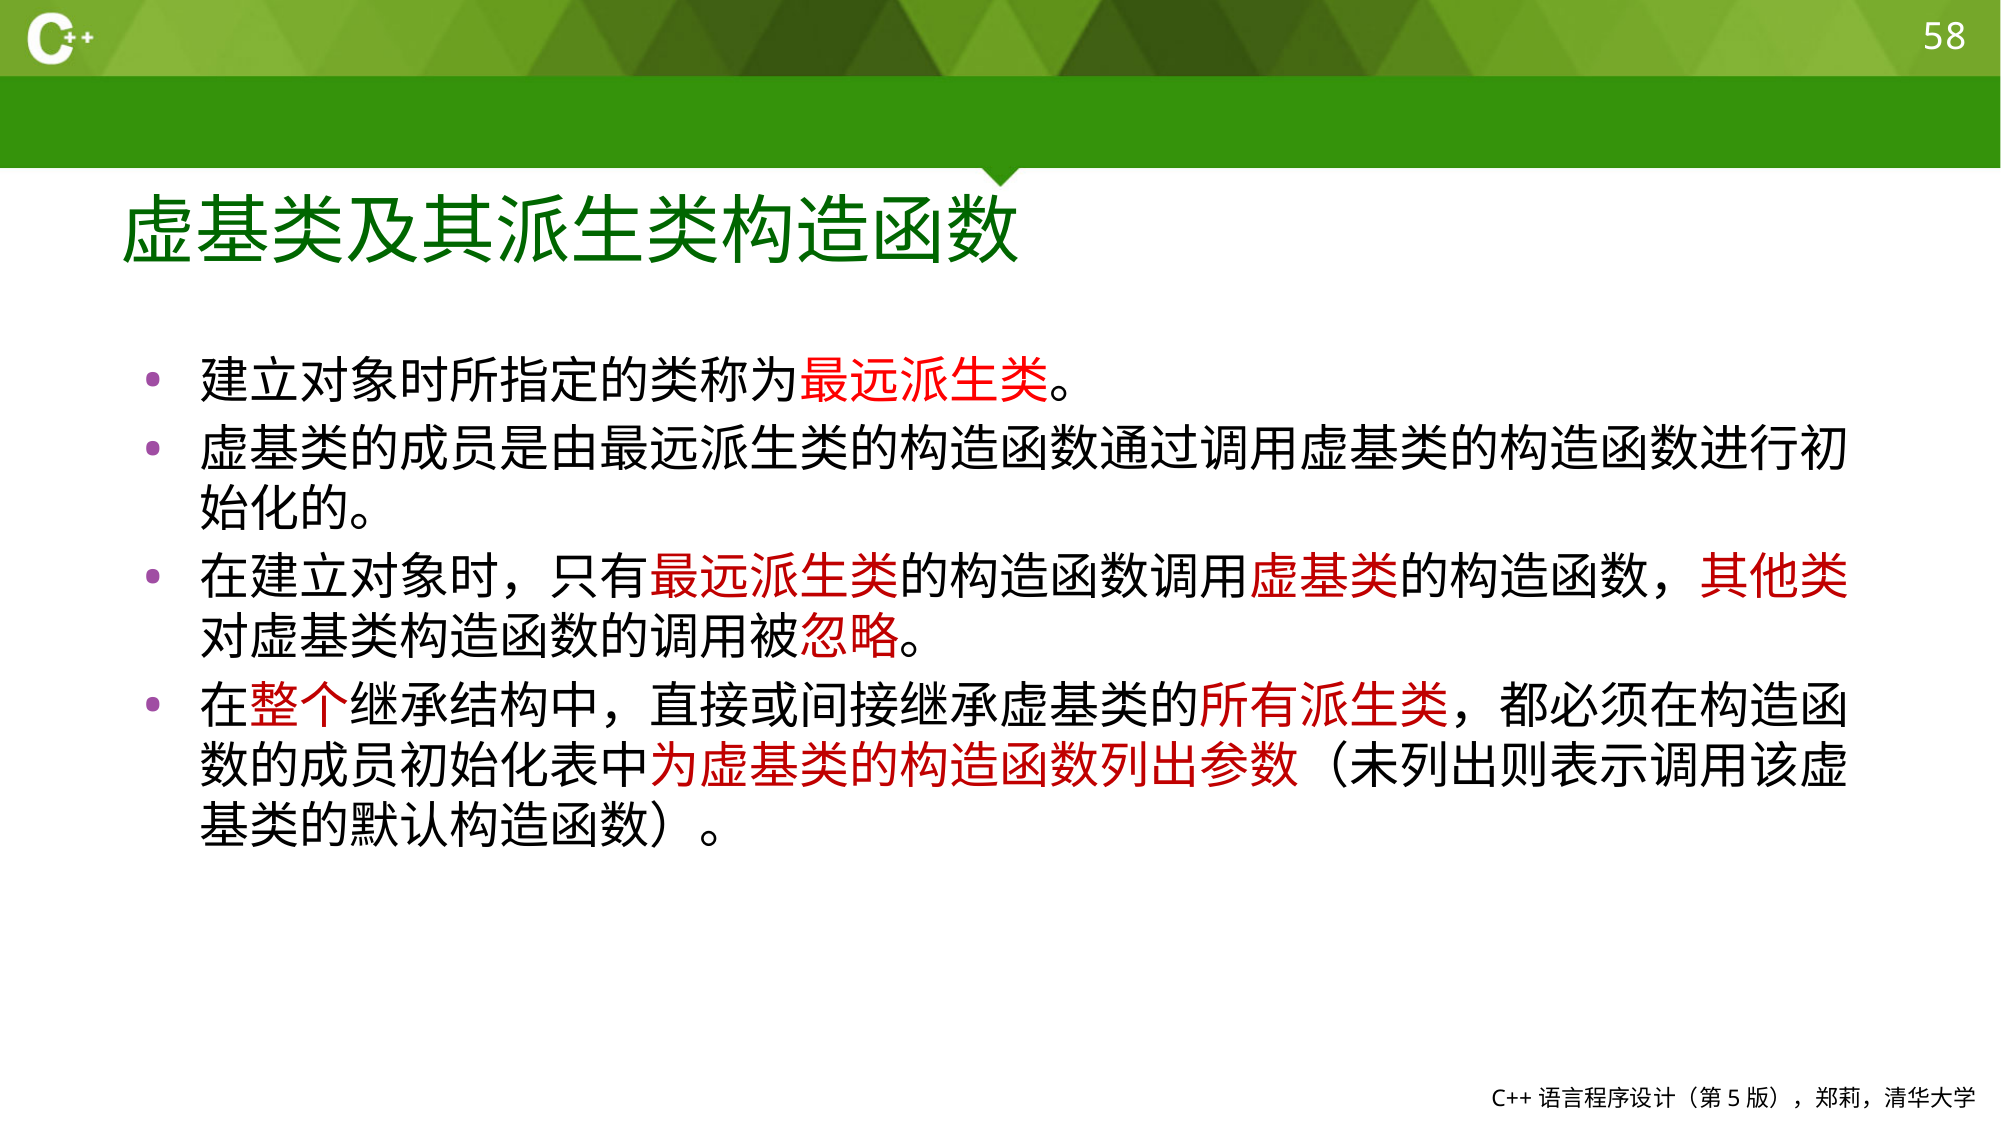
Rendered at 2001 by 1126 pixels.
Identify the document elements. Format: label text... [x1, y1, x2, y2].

title 虚基类及其派生类构造函数 [99, 139, 1901, 315]
picture [0, 0, 2001, 1126]
list 建立对象时所指定的类称为最远派生类。 虚基类的成员是由最远派生类的构造函数通过调用虚基类的构造函数进行初始化的。 在建立对象时，只有最远派生类的构造函数调用虚基类的构造函数，其他类对虚基类构造函数的调用被忽略。 在整个继承结构中，直接或间接继承虚基类的所有派生类，都必须在构造函数的成员初始化表中为虚基类的构造函数列出参数（未列出则表示调用该虚基类的默认构造函数）。 [99, 338, 1901, 1079]
slide_number 58 [1531, 7, 1983, 68]
